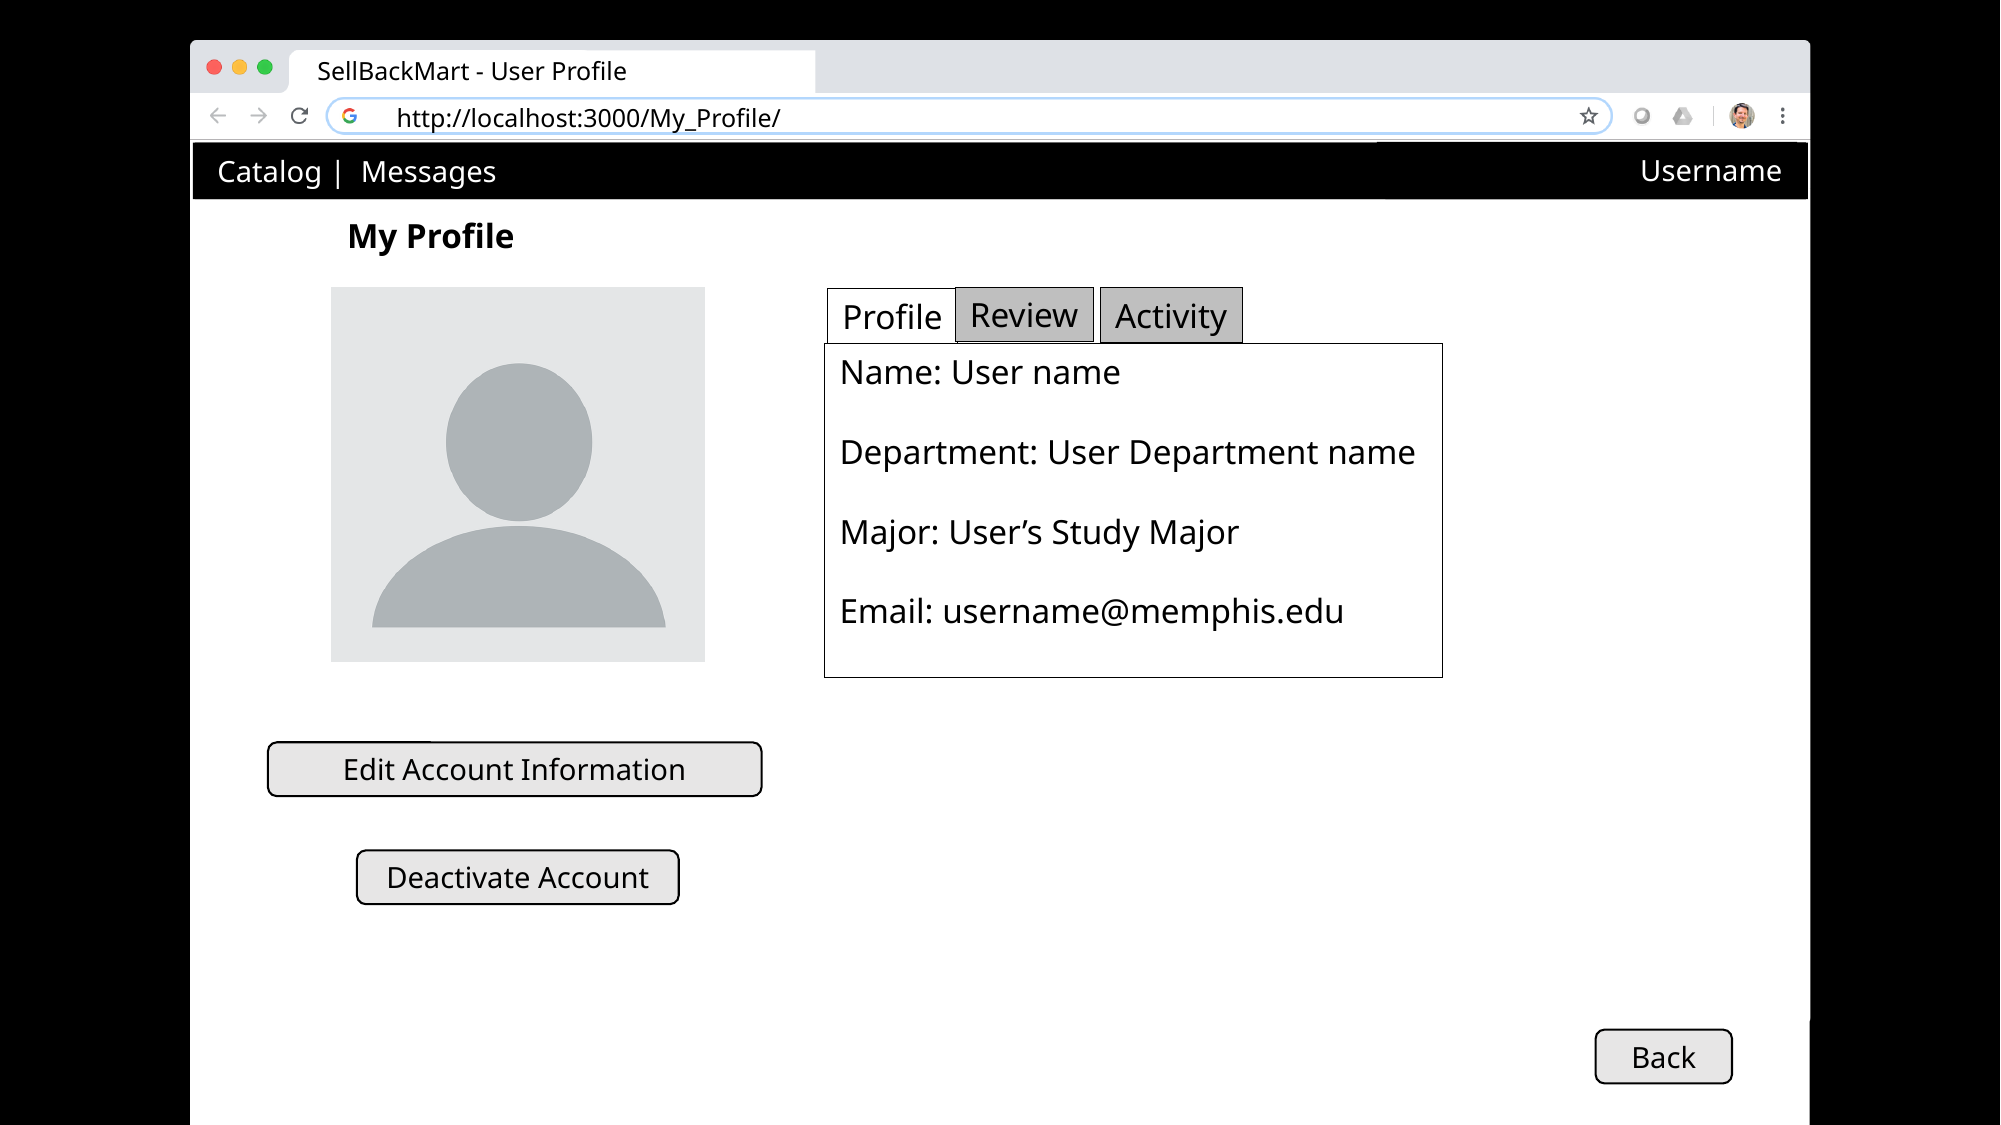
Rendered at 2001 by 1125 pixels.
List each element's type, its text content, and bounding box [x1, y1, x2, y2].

picture [119, 0, 1881, 1125]
text_box Edit Account Information [266, 741, 763, 798]
text_box Name: User name Department: User Department name Major: User’s Study Major Email: username@memphis.edu [824, 343, 1443, 678]
text_box Username [1376, 141, 1798, 199]
text_box Deactivate Account [355, 849, 680, 906]
text_box Catalog | Messages [194, 142, 1809, 200]
text_box Activity [1100, 287, 1243, 343]
text_box http://localhost:3000/My_Profile/ [381, 95, 797, 141]
picture [331, 287, 705, 662]
text_box Profile [827, 288, 958, 344]
text_box My Profile [332, 207, 530, 263]
text_box Back [1594, 1028, 1734, 1085]
text_box SellBackMart - User Profile [302, 48, 643, 93]
text_box Review [955, 287, 1094, 342]
